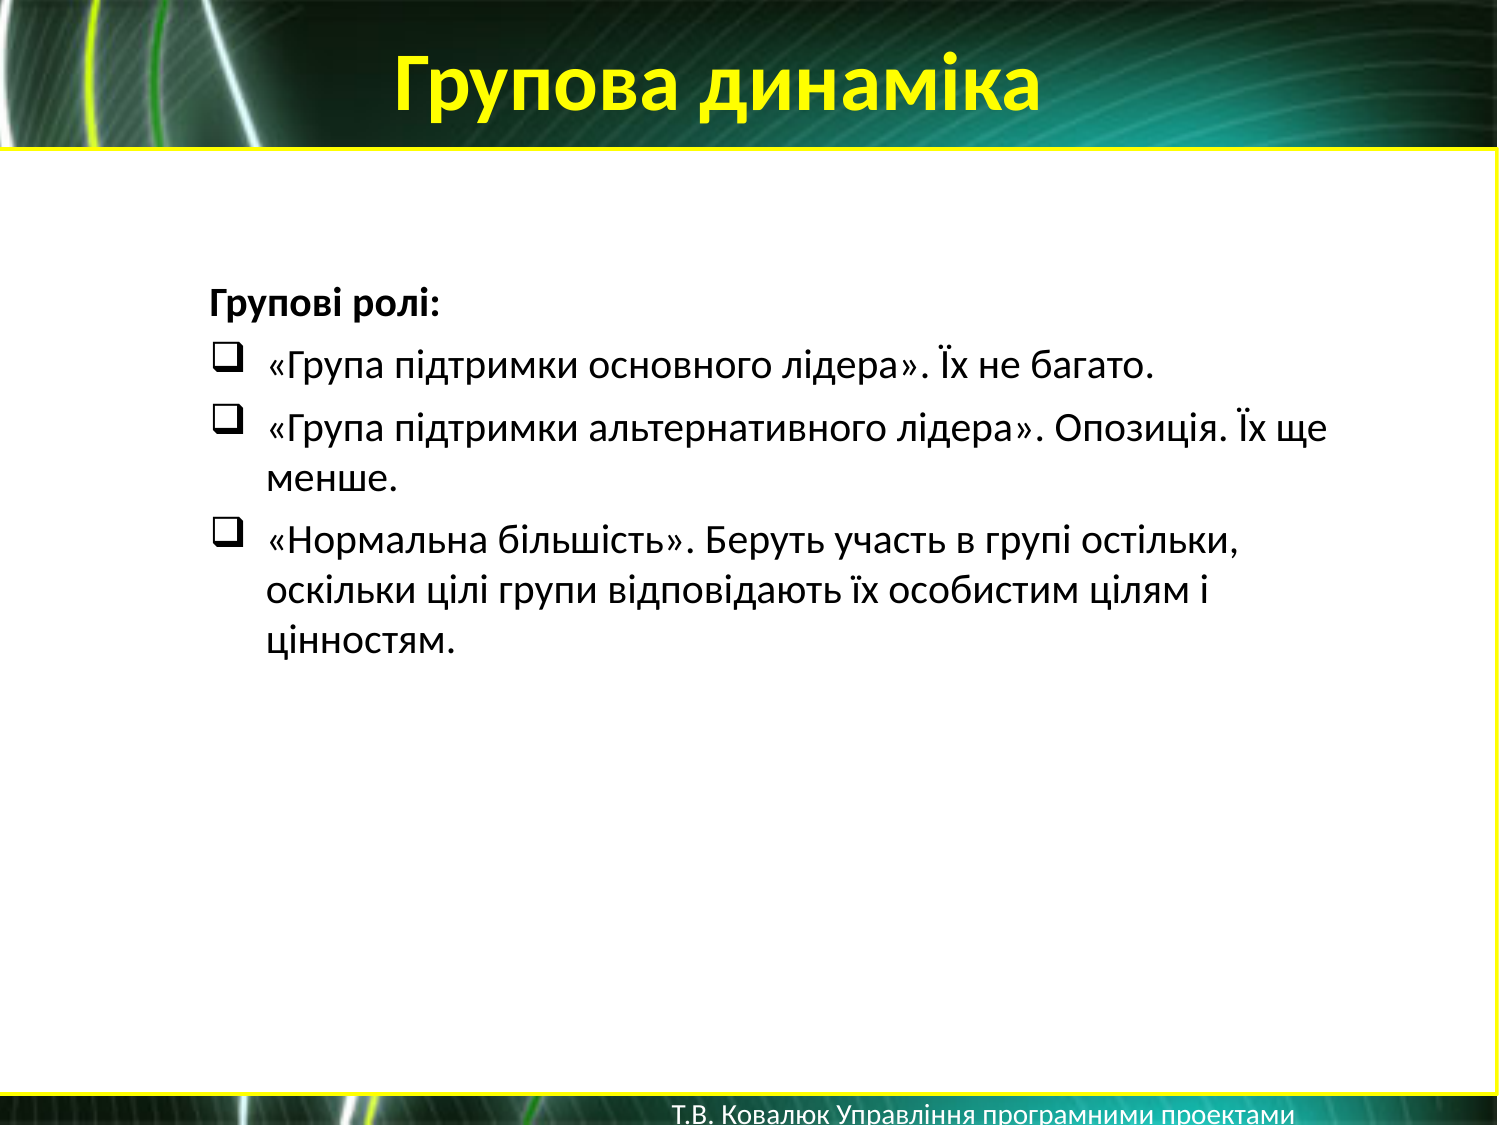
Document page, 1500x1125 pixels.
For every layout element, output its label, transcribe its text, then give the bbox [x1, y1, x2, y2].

text_box Групові ролі: «Група підтримки основного лідера». Їх не багато. «Група підтримки альтернативного лідера». Опозиція. Їх ще менше. «Нормальна більшість». Беруть участь в групі остільки, оскільки цілі групи відповідають їх особистим цілям і цінностям. [194, 267, 1376, 670]
picture [871, 1112, 878, 1122]
picture [1002, 1112, 1009, 1122]
picture [1043, 1112, 1050, 1122]
picture [0, 0, 1497, 147]
picture [0, 1096, 1497, 1125]
text_box Групова динаміка [44, 19, 1395, 135]
picture [1181, 1112, 1188, 1122]
